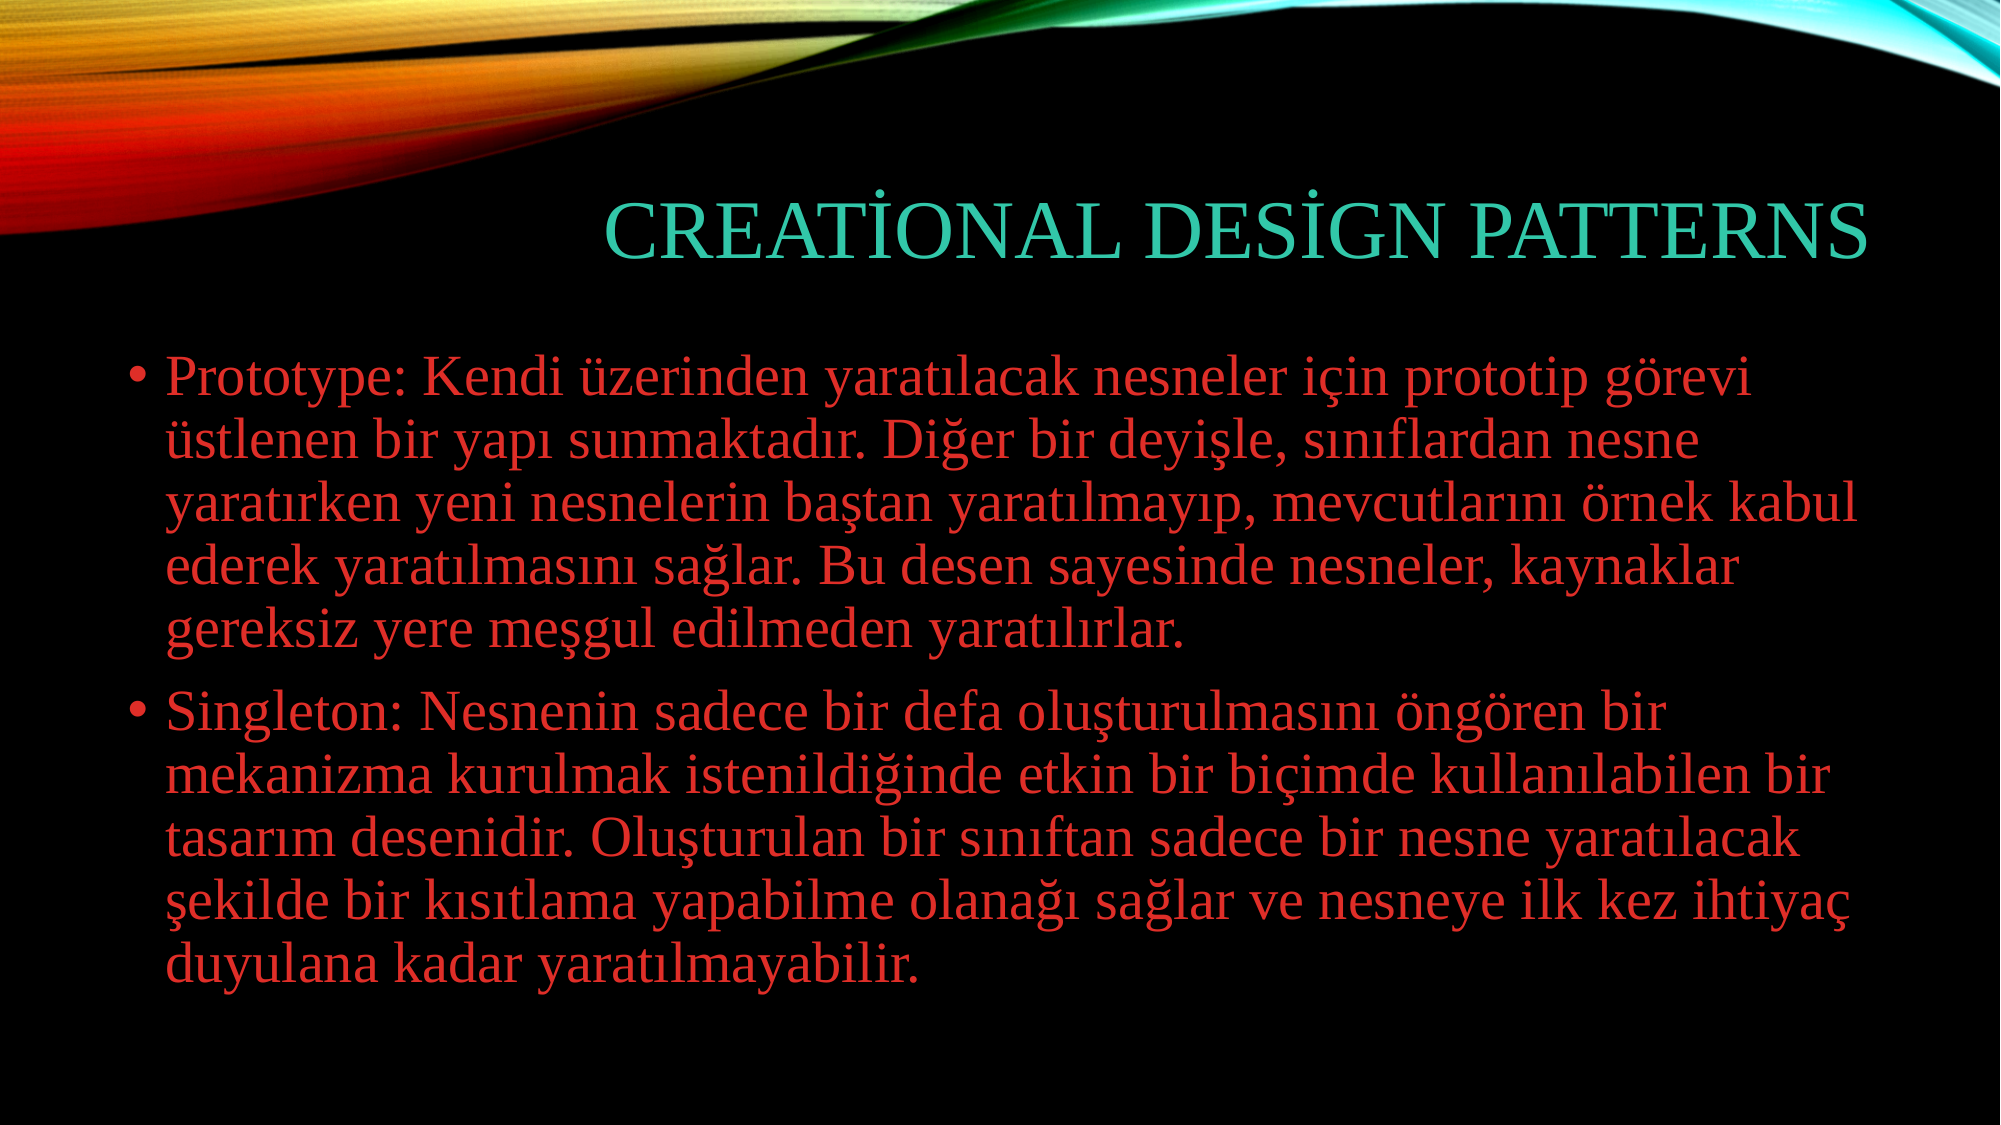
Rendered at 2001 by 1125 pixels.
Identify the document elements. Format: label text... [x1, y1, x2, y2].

title Creational Design Patterns [474, 125, 1888, 337]
picture [0, 0, 2000, 237]
list Prototype: Kendi üzerinden yaratılacak nesneler için prototip görevi üstlenen bir yapı sunmaktadır. Diğer bir deyişle, sınıflardan nesne yaratırken yeni nesnelerin baştan yaratılmayıp, mevcutlarını örnek kabul ederek yaratılmasını sağlar. Bu desen sayesinde nesneler, kaynaklar gereksiz yere meşgul edilmeden yaratılırlar. Singleton: Nesnenin sadece bir defa oluşturulmasını öngören bir mekanizma kurulmak istenildiğinde etkin bir biçimde kullanılabilen bir tasarım desenidir. Oluşturulan bir sınıftan sadece bir nesne yaratılacak şekilde bir kısıtlama yapabilme olanağı sağlar ve nesneye ilk kez ihtiyaç duyulana kadar yaratılmayabilir. [112, 337, 1888, 998]
